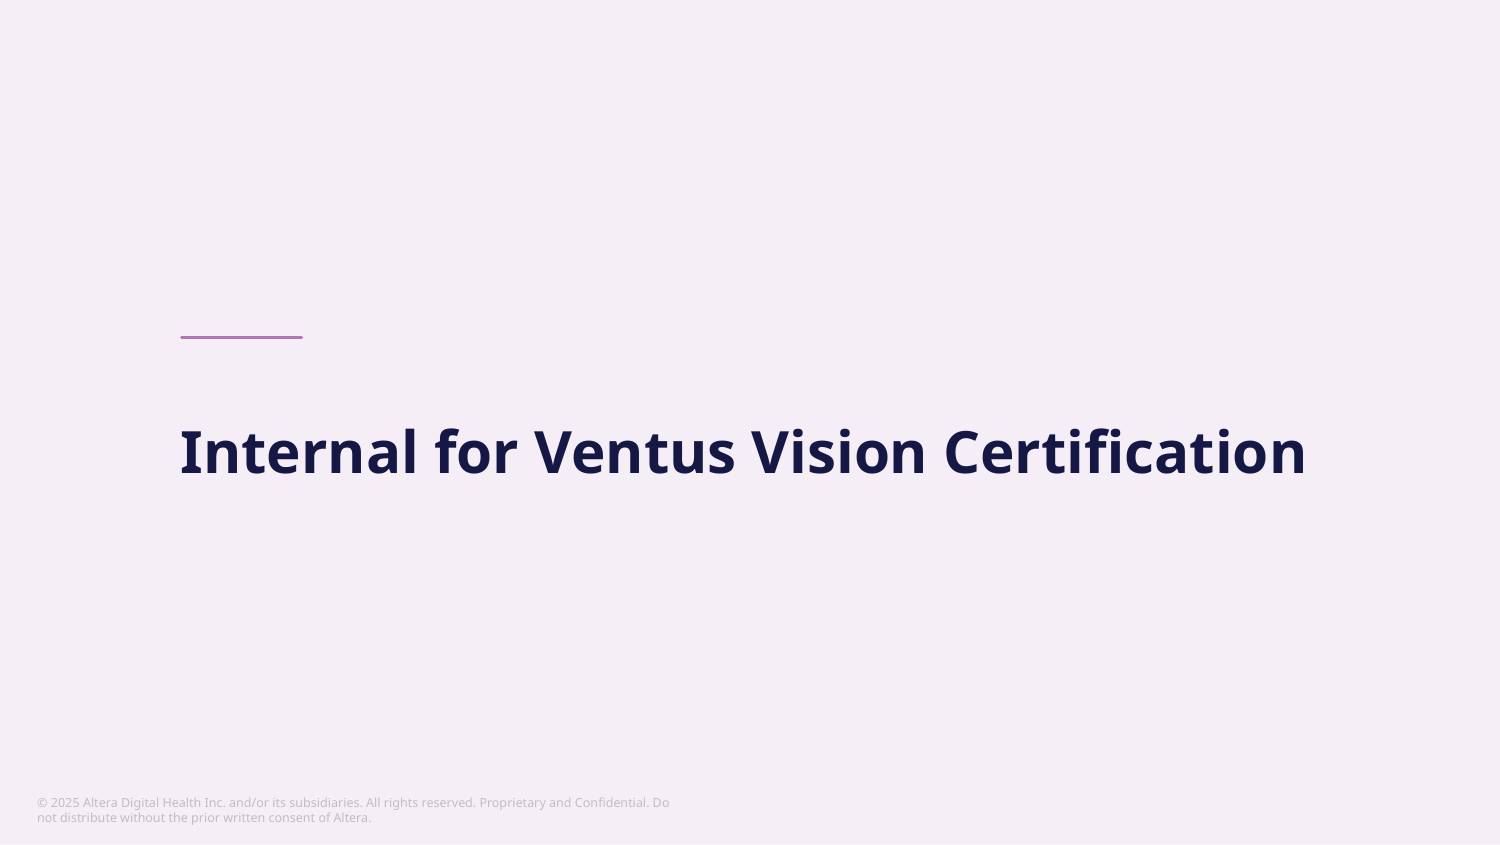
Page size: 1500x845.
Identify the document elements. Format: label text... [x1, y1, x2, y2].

title Internal for Ventus Vision Certification [165, 351, 1335, 494]
